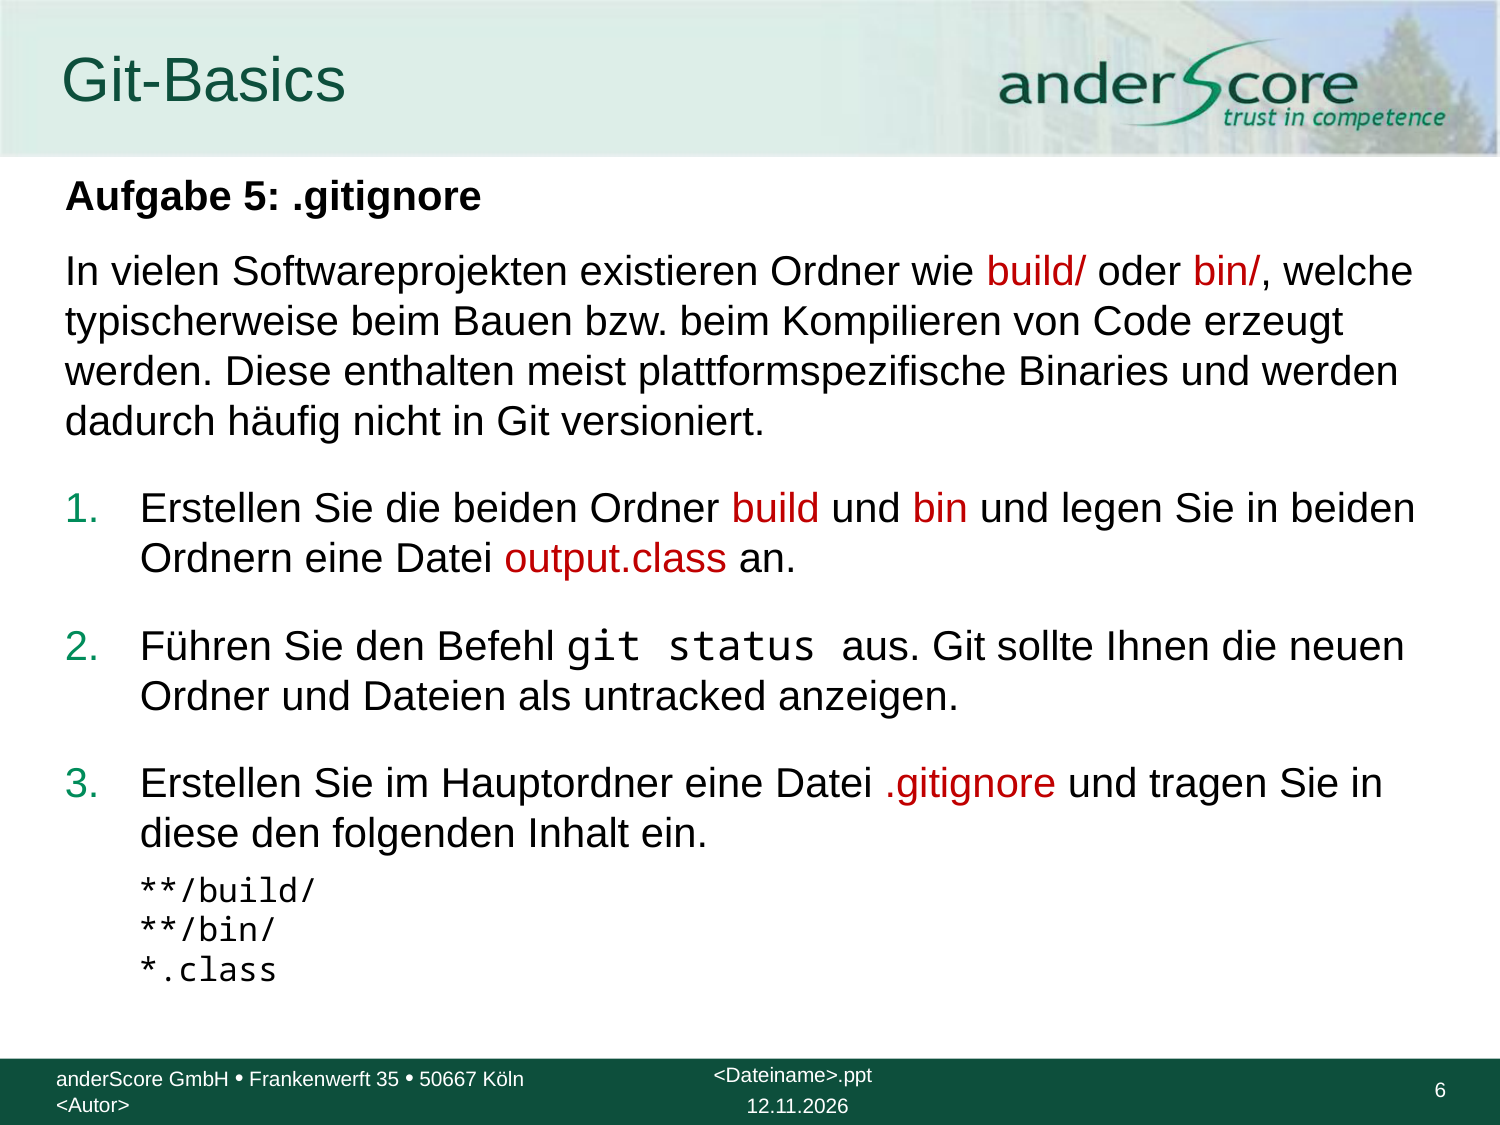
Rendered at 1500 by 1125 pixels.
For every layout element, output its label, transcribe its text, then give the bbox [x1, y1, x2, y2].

title Git-Basics [46, 23, 975, 140]
list Aufgabe 5: .gitignore In vielen Softwareprojekten existieren Ordner wie build/ oder bin/, welche typischerweise beim Bauen bzw. beim Kompilieren von Code erzeugt werden. Diese enthalten meist plattformspezifische Binaries und werden dadurch häufig nicht in Git versioniert. Erstellen Sie die beiden Ordner build und bin und legen Sie in beiden Ordnern eine Datei output.class an. Führen Sie den Befehl git status aus. Git sollte Ihnen die neuen Ordner und Dateien als untracked anzeigen. Erstellen Sie im Hauptordner eine Datei .gitignore und tragen Sie in diese den folgenden Inhalt ein. **/build/ **/bin/ *.class [49, 160, 1447, 1047]
picture [0, 0, 1500, 157]
